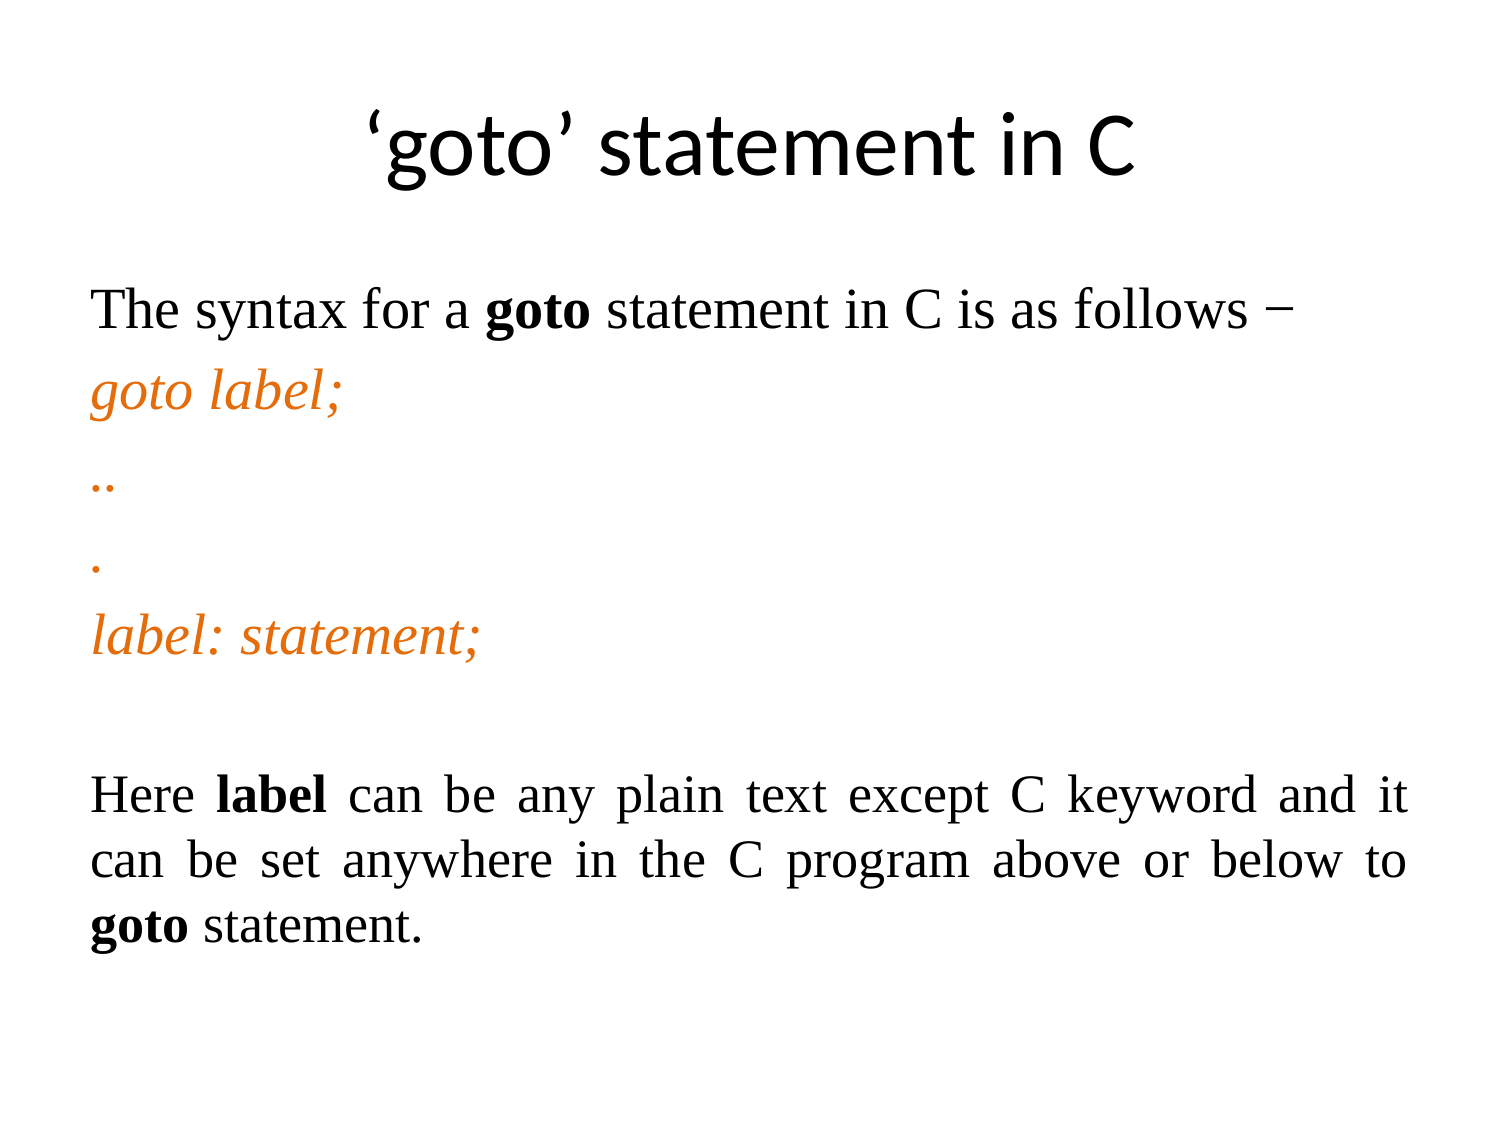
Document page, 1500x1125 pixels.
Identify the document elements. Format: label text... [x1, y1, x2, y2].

list The syntax for a goto statement in C is as follows − goto label; .. . label: statement; Here label can be any plain text except C keyword and it can be set anywhere in the C program above or below to goto statement. [75, 262, 1425, 1005]
title ‘goto’ statement in C [75, 45, 1425, 233]
